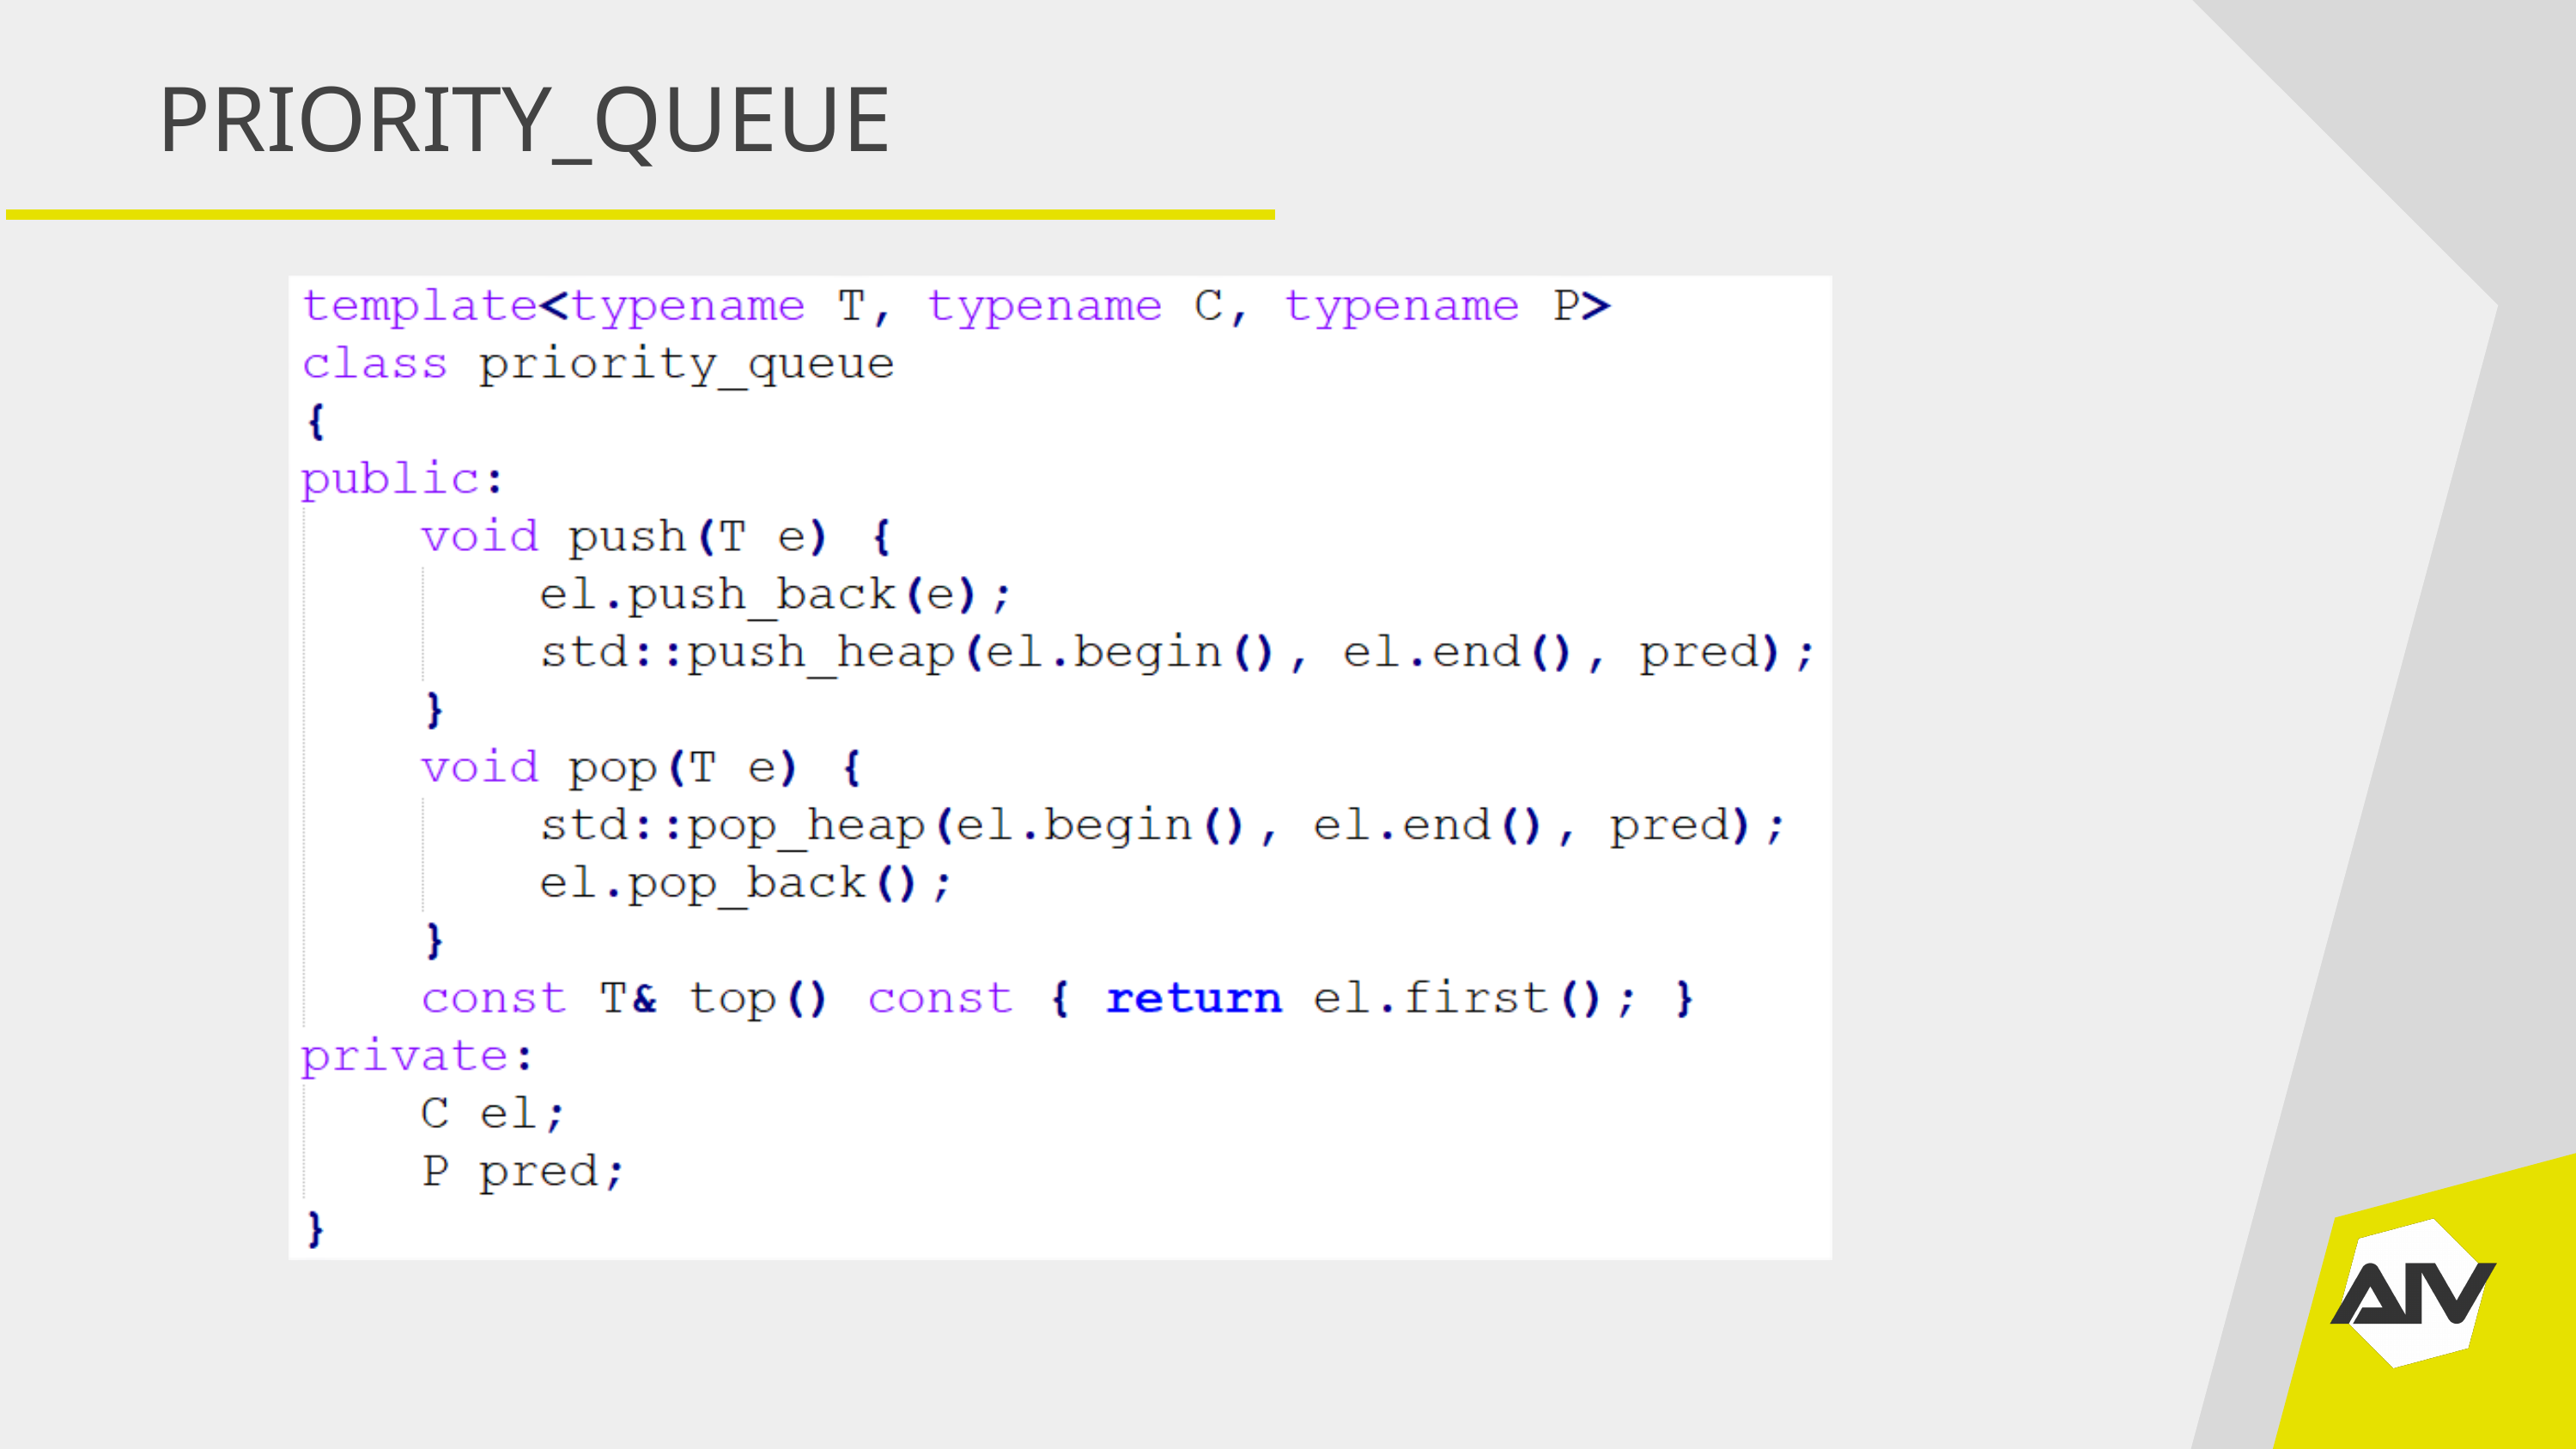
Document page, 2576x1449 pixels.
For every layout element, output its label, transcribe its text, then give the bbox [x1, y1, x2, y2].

text_box [2272, 1153, 2576, 1449]
text_box [0, 0, 2499, 1449]
list PRIORITY_QUEUE [131, 0, 1991, 215]
picture [289, 276, 1833, 1260]
picture [2317, 1206, 2511, 1380]
